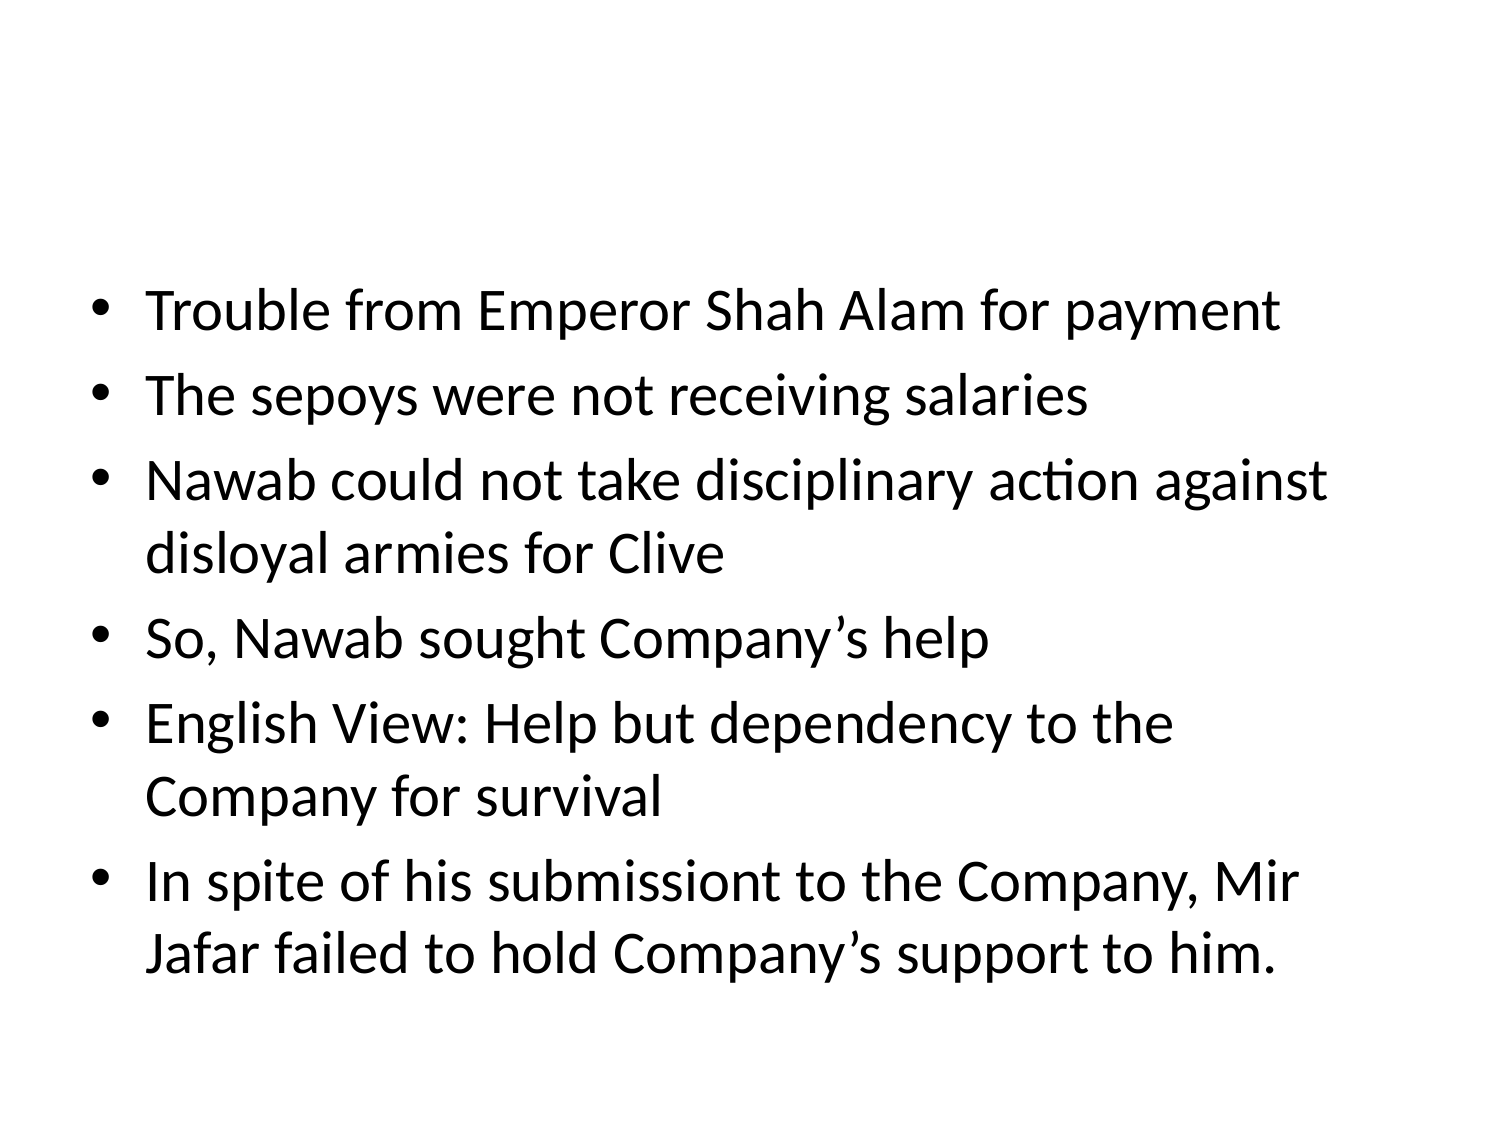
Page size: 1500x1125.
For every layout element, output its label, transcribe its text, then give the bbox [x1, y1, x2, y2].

list Trouble from Emperor Shah Alam for payment The sepoys were not receiving salaries Nawab could not take disciplinary action against disloyal armies for Clive So, Nawab sought Company’s help English View: Help but dependency to the Company for survival In spite of his submissiont to the Company, Mir Jafar failed to hold Company’s support to him. [75, 262, 1425, 1005]
